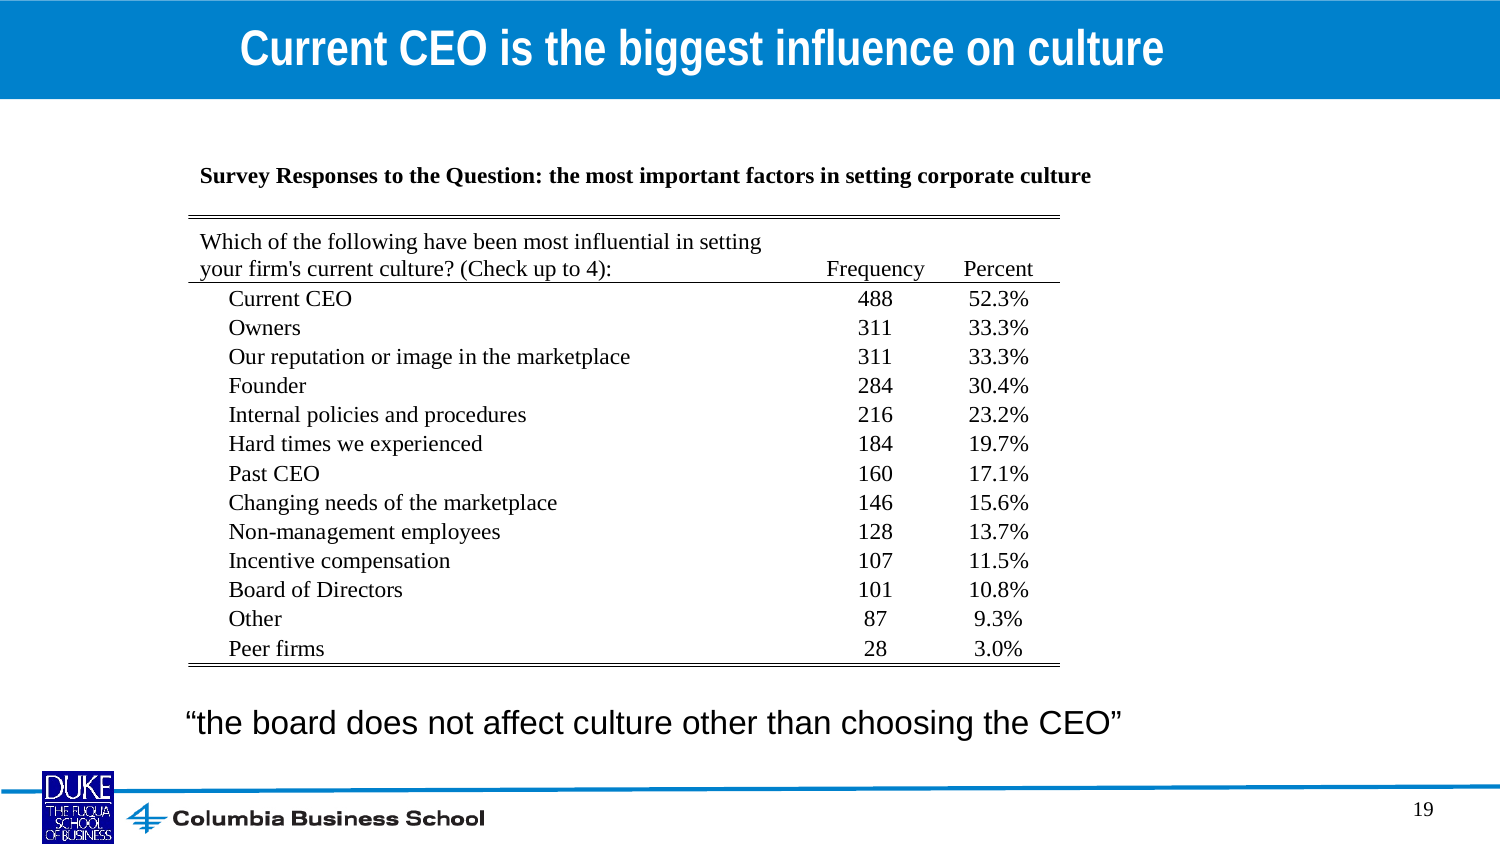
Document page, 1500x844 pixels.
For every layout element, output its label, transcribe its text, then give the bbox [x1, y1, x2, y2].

title Current CEO is the biggest influence on culture [42, 7, 1363, 93]
picture [42, 771, 114, 844]
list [188, 132, 1500, 698]
picture [124, 801, 485, 834]
text_box “the board does not affect culture other than choosing the CEO” [110, 693, 1378, 749]
slide_number 19 [1139, 789, 1447, 844]
